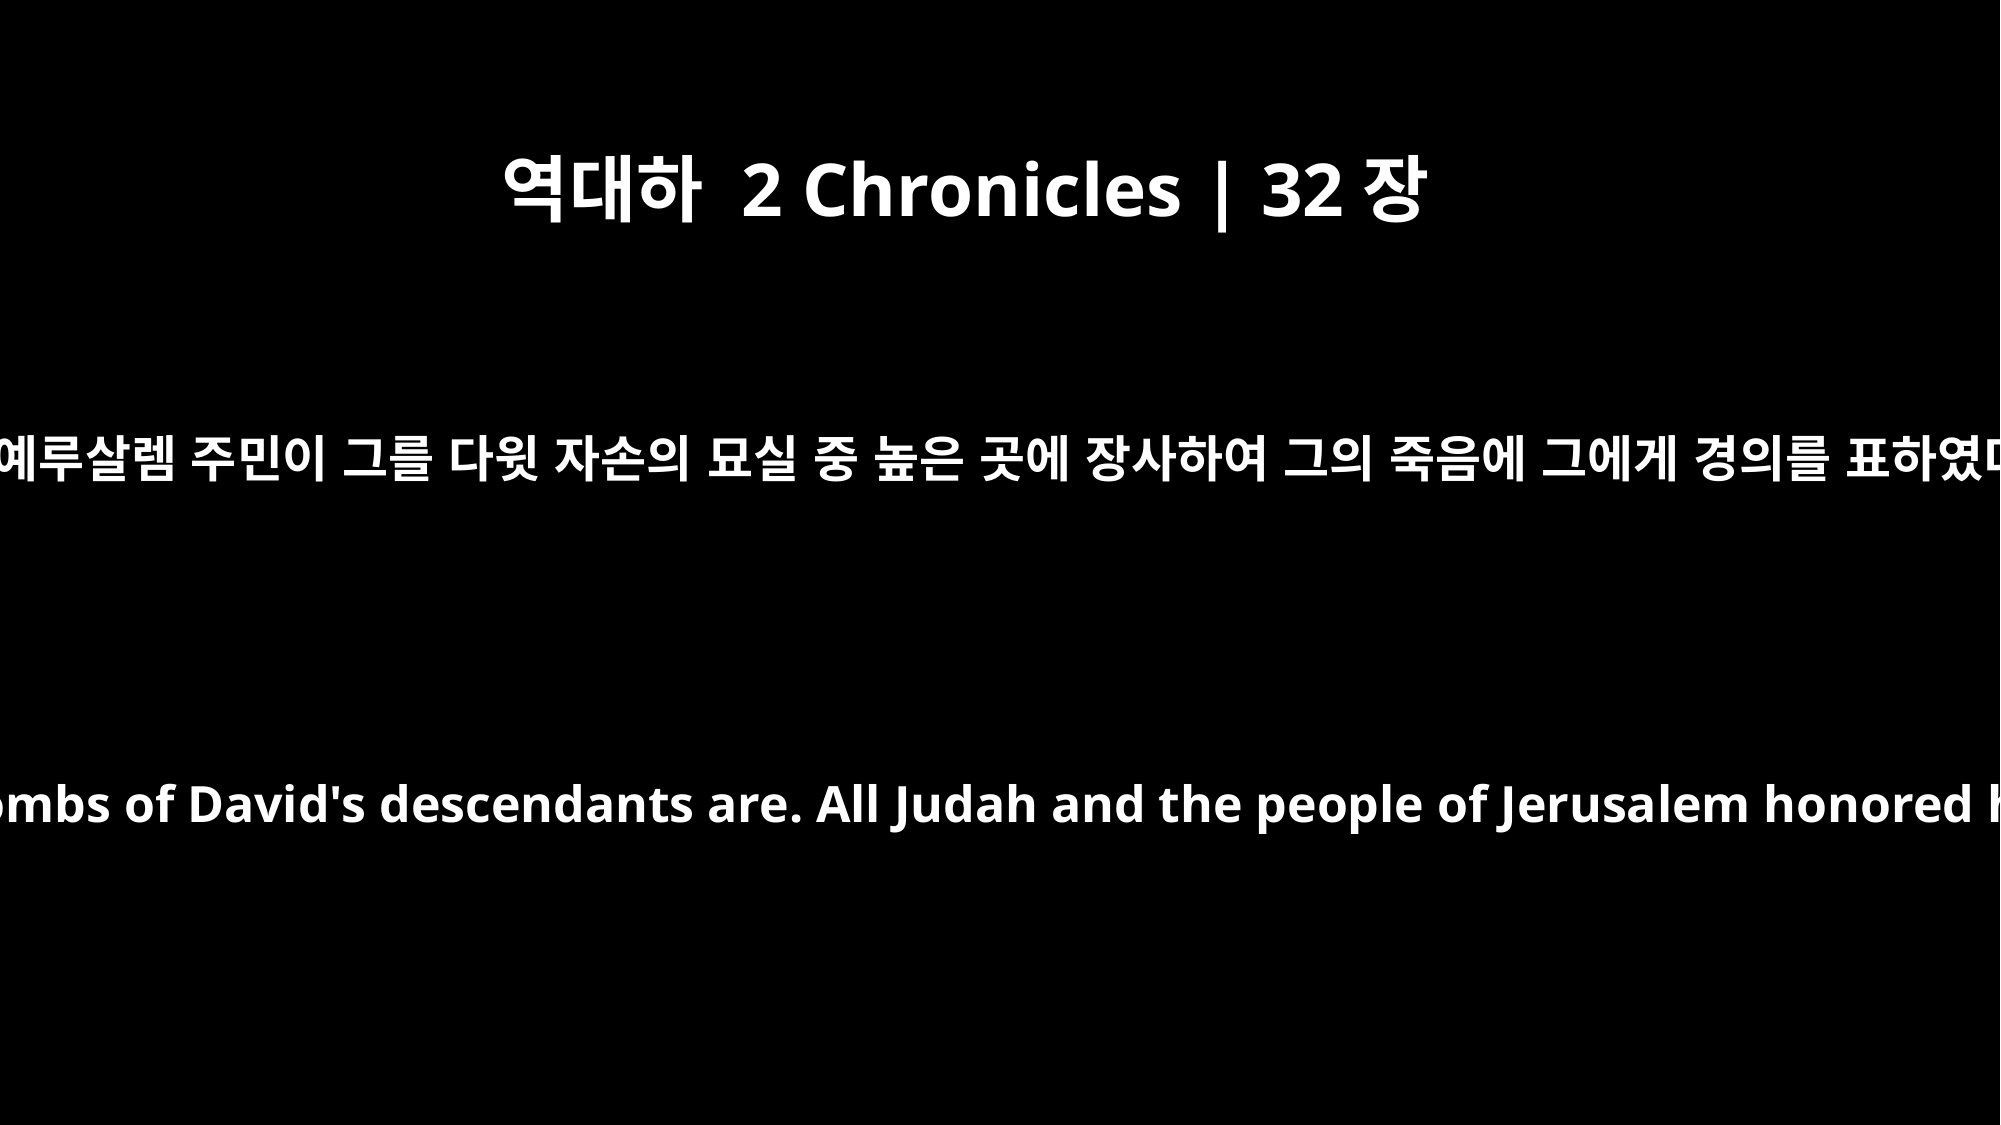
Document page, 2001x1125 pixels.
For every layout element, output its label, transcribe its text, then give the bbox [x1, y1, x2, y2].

text_box 33 히스기야가 그의 조상들과 함께 누우매 온 유다와 예루살렘 주민이 그를 다윗 자손의 묘실 중 높은 곳에 장사하여 그의 죽음에 그에게 경의를 표하였더라 그의 아들 므낫세가 대신하여 왕이 되니라 [0, 359, 2000, 495]
text_box Hezekiah rested with his fathers and was buried on the hill where the tombs of David's descendants are. All Judah and the people of Jerusalem honored him when he died. And Manasseh his son succeeded him as king. [0, 764, 2000, 840]
text_box 역대하 2 Chronicles | 32장 [487, 136, 1445, 239]
